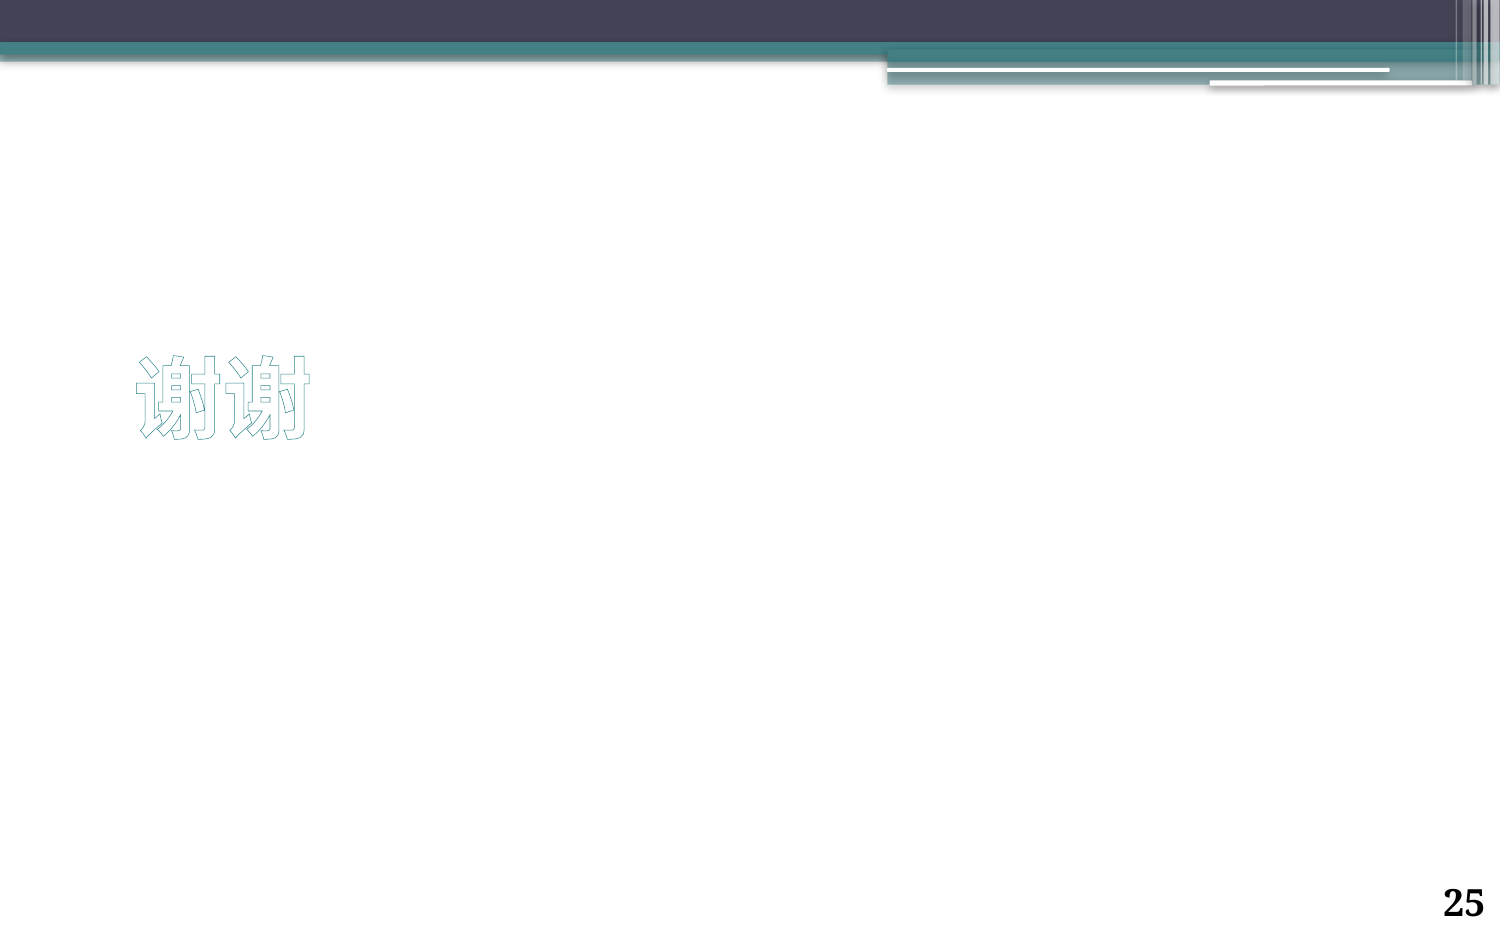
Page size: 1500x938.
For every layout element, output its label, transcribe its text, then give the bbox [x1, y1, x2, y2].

title 谢谢 [118, 270, 1394, 457]
slide_number 25 [1374, 887, 1500, 938]
